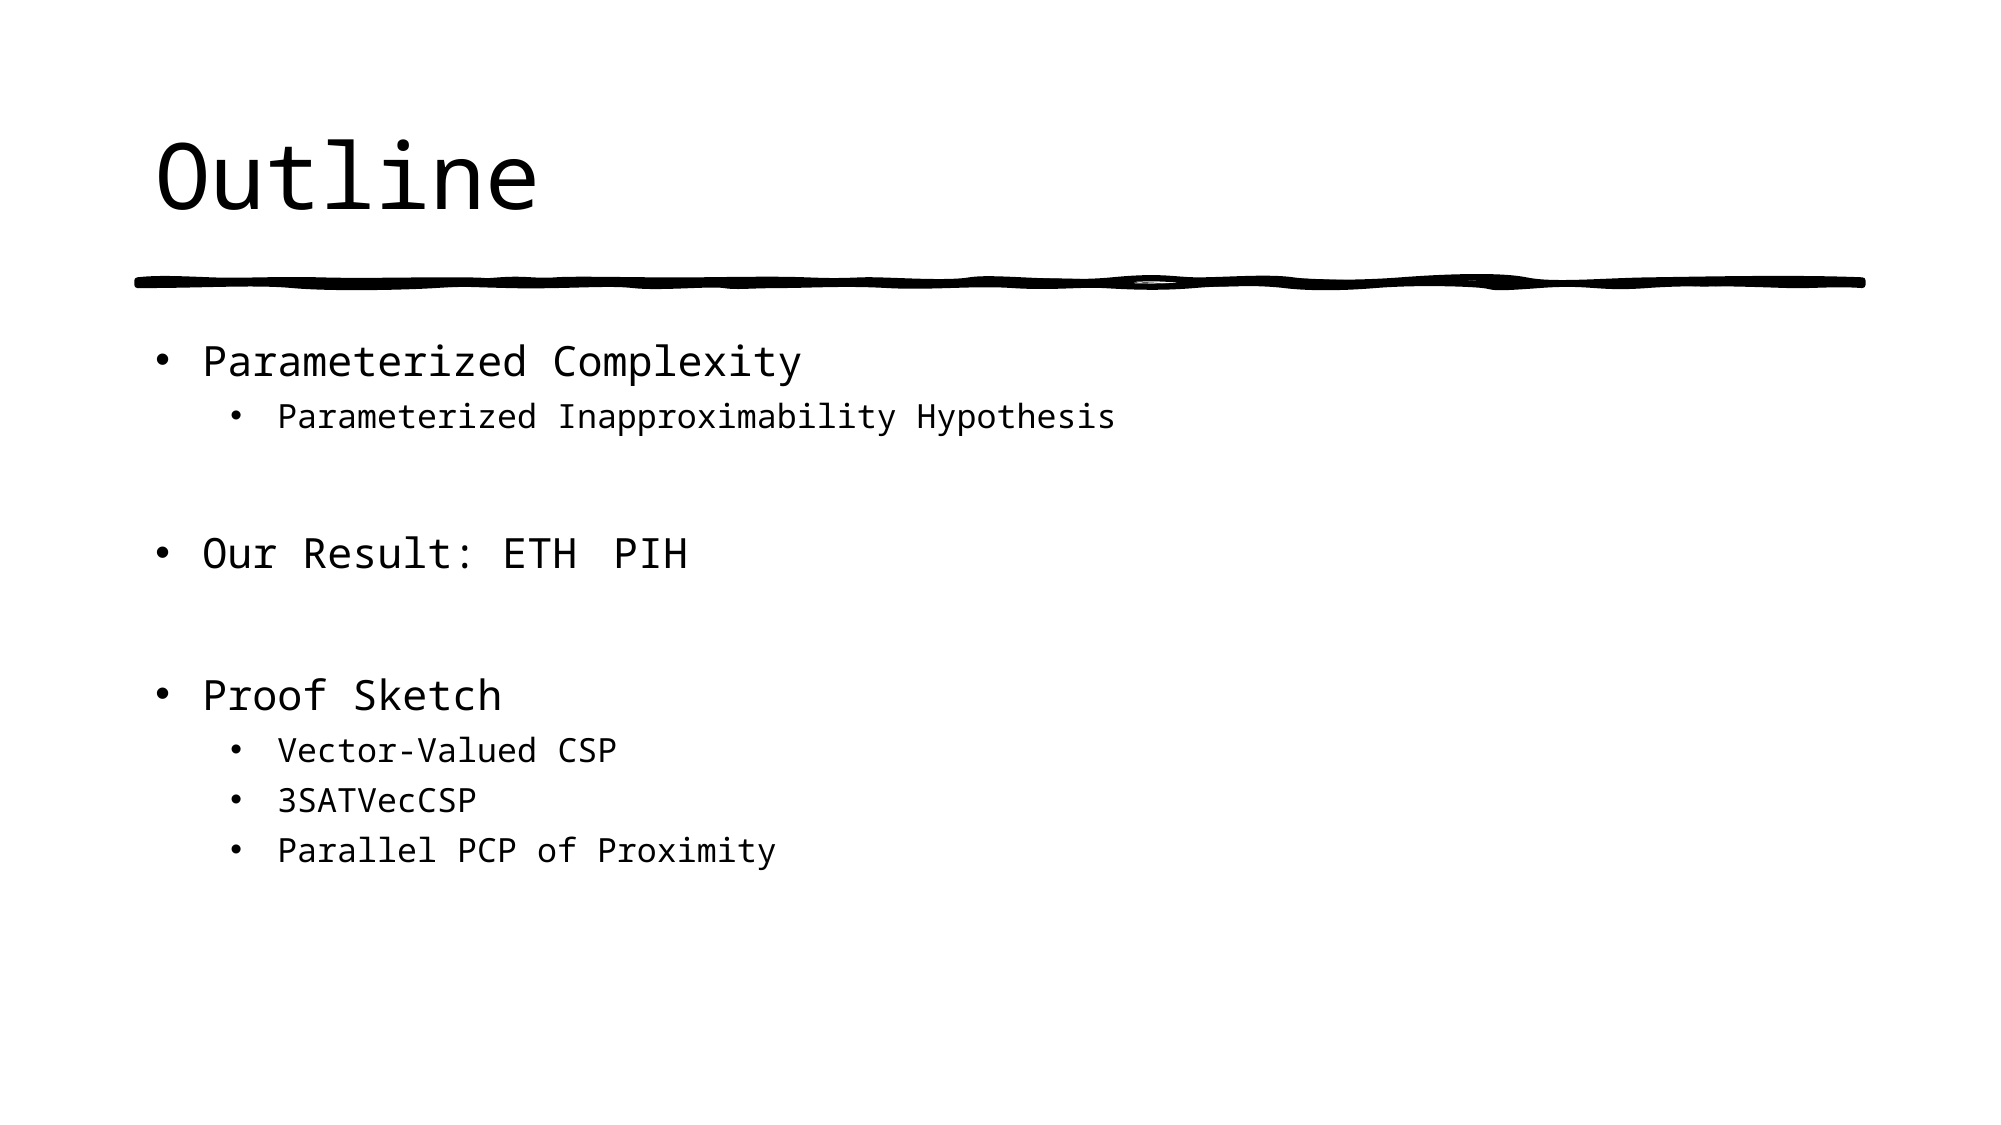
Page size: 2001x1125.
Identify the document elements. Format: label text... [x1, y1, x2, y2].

title Outline [137, 59, 1863, 278]
